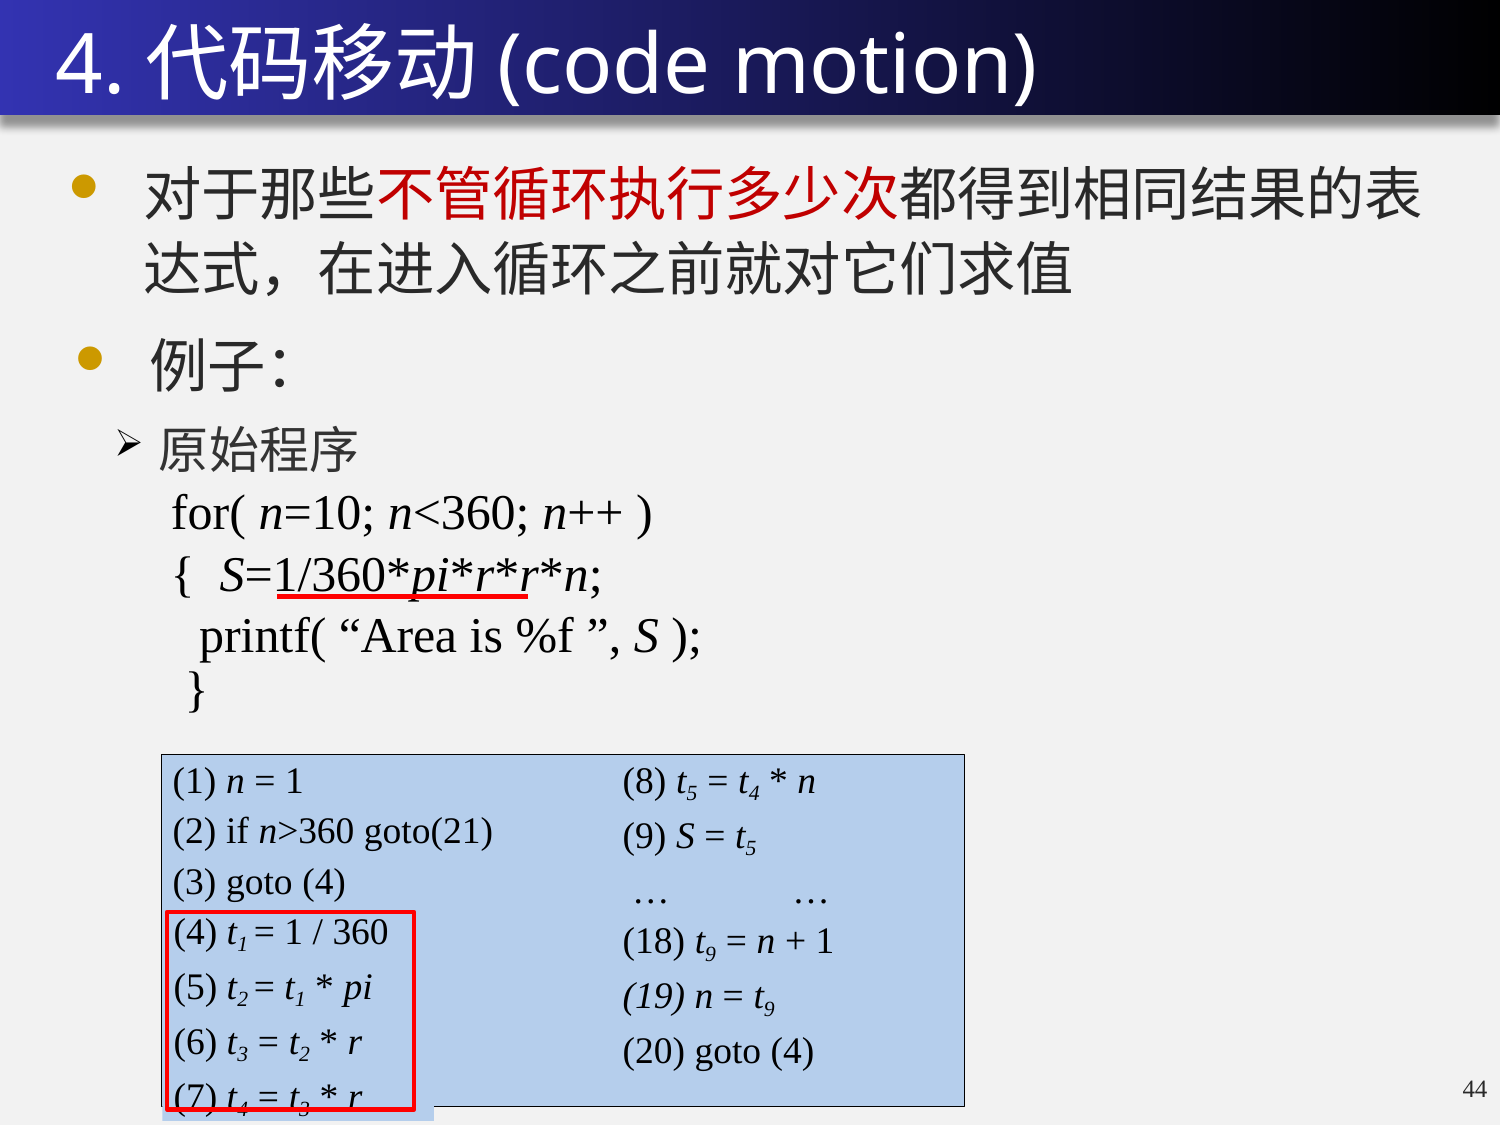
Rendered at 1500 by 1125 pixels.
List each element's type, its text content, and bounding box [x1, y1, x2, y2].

text_box 4.代码移动(code motion) [53, 8, 1141, 111]
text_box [112, 382, 747, 719]
text_box 例子： [72, 322, 1472, 400]
slide_number 43 [1431, 1077, 1500, 1103]
text_box 对于那些不管循环执行多少次都得到相同结果的表达式，在进入循环之前就对它们求值 [66, 149, 1466, 302]
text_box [161, 747, 965, 1112]
